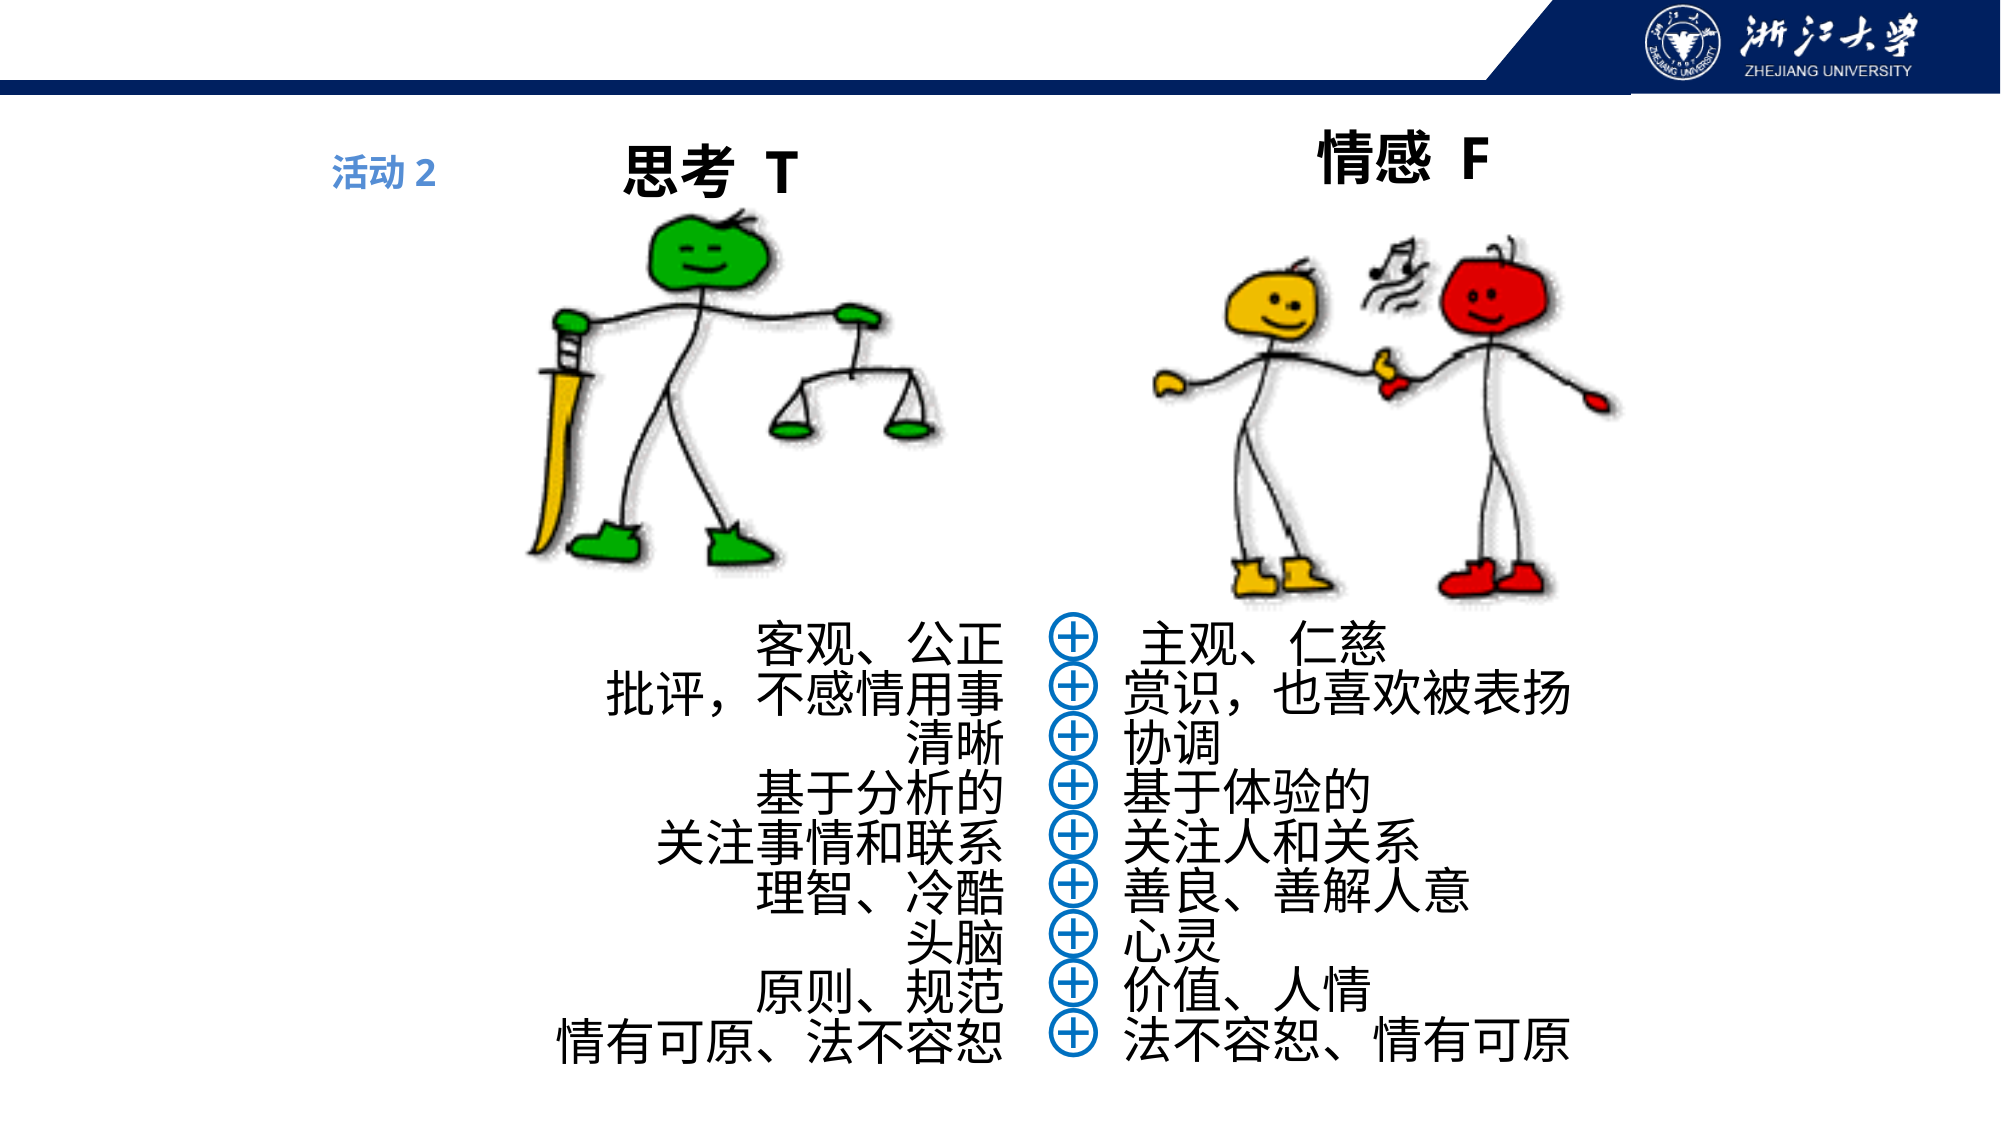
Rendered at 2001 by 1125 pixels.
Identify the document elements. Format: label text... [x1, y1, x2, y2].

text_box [1118, 194, 1644, 615]
text_box ⊕ 主观、仁慈 ⊕ 赏识，也喜欢被表扬 ⊕ 协调 ⊕ 基于体验的 ⊕ 关注人和关系 ⊕ 善良、善解人意 ⊕ 心灵 ⊕ 价值、人情 ⊕ 法不容恕、情有可原 [1023, 614, 1624, 1077]
picture [1645, 2, 1930, 85]
text_box 客观、公正 批评，不感情用事 清晰 基于分析的 关注事情和联系 理智、冷酷 头脑 原则、规范 情有可原、法不容恕 [497, 614, 1023, 1079]
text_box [497, 171, 973, 582]
text_box 情感 F [1212, 80, 1596, 194]
text_box 思考 T [497, 106, 923, 171]
text_box 活动2 [316, 141, 452, 202]
